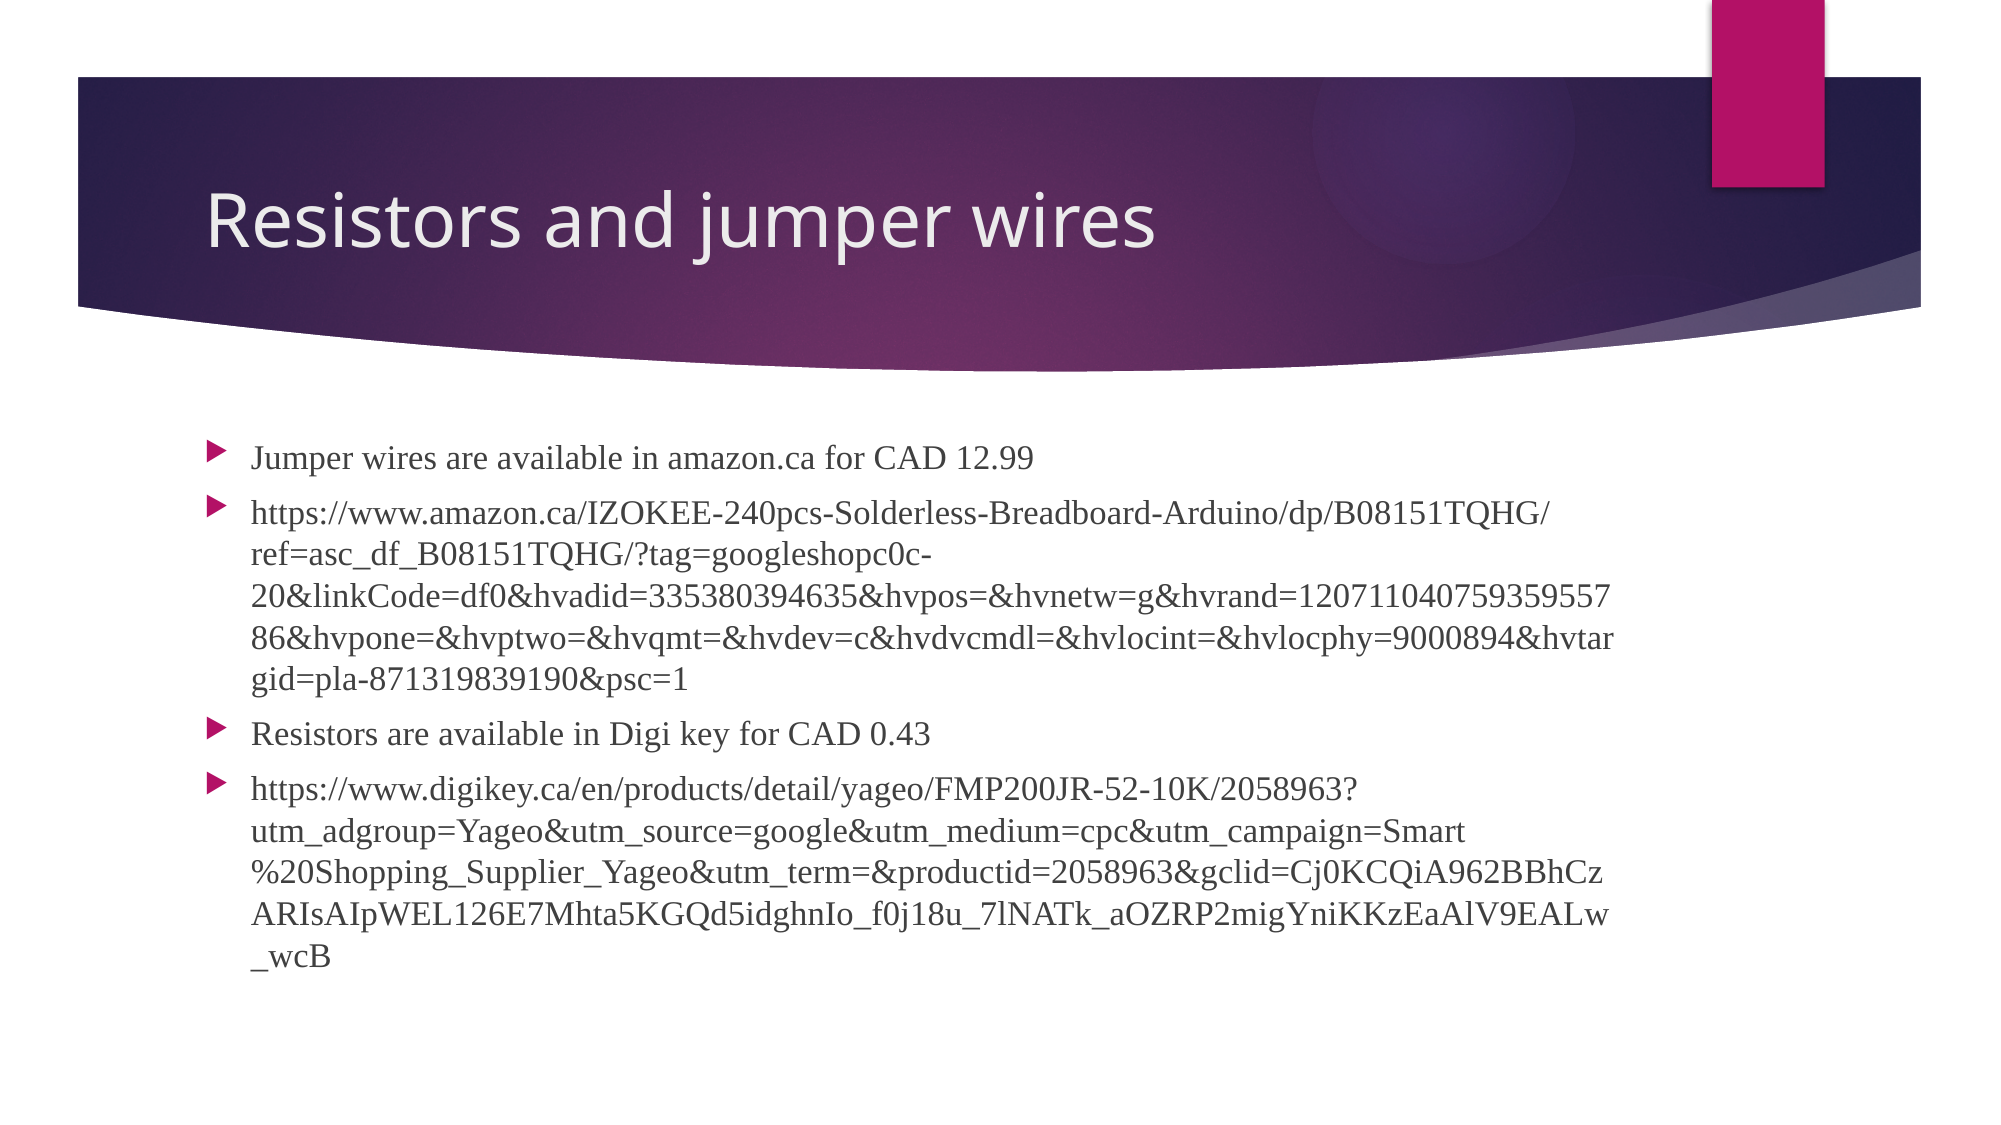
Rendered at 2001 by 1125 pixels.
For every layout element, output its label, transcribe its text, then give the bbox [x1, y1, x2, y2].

list Jumper wires are available in amazon.ca for CAD 12.99 https://www.amazon.ca/IZOKEE-240pcs-Solderless-Breadboard-Arduino/dp/B08151TQHG/ref=asc_df_B08151TQHG/?tag=googleshopc0c-20&linkCode=df0&hvadid=335380394635&hvpos=&hvnetw=g&hvrand=12071104075935955786&hvpone=&hvptwo=&hvqmt=&hvdev=c&hvdvcmdl=&hvlocint=&hvlocphy=9000894&hvtargid=pla-871319839190&psc=1 Resistors are available in Digi key for CAD 0.43 https://www.digikey.ca/en/products/detail/yageo/FMP200JR-52-10K/2058963?utm_adgroup=Yageo&utm_source=google&utm_medium=cpc&utm_campaign=Smart%20Shopping_Supplier_Yageo&utm_term=&productid=2058963&gclid=Cj0KCQiA962BBhCzARIsAIpWEL126E7Mhta5KGQd5idghnIo_f0j18u_7lNATk_aOZRP2migYniKKzEaAlV9EALw_wcB [189, 427, 1638, 988]
title Resistors and jumper wires [189, 159, 1627, 276]
